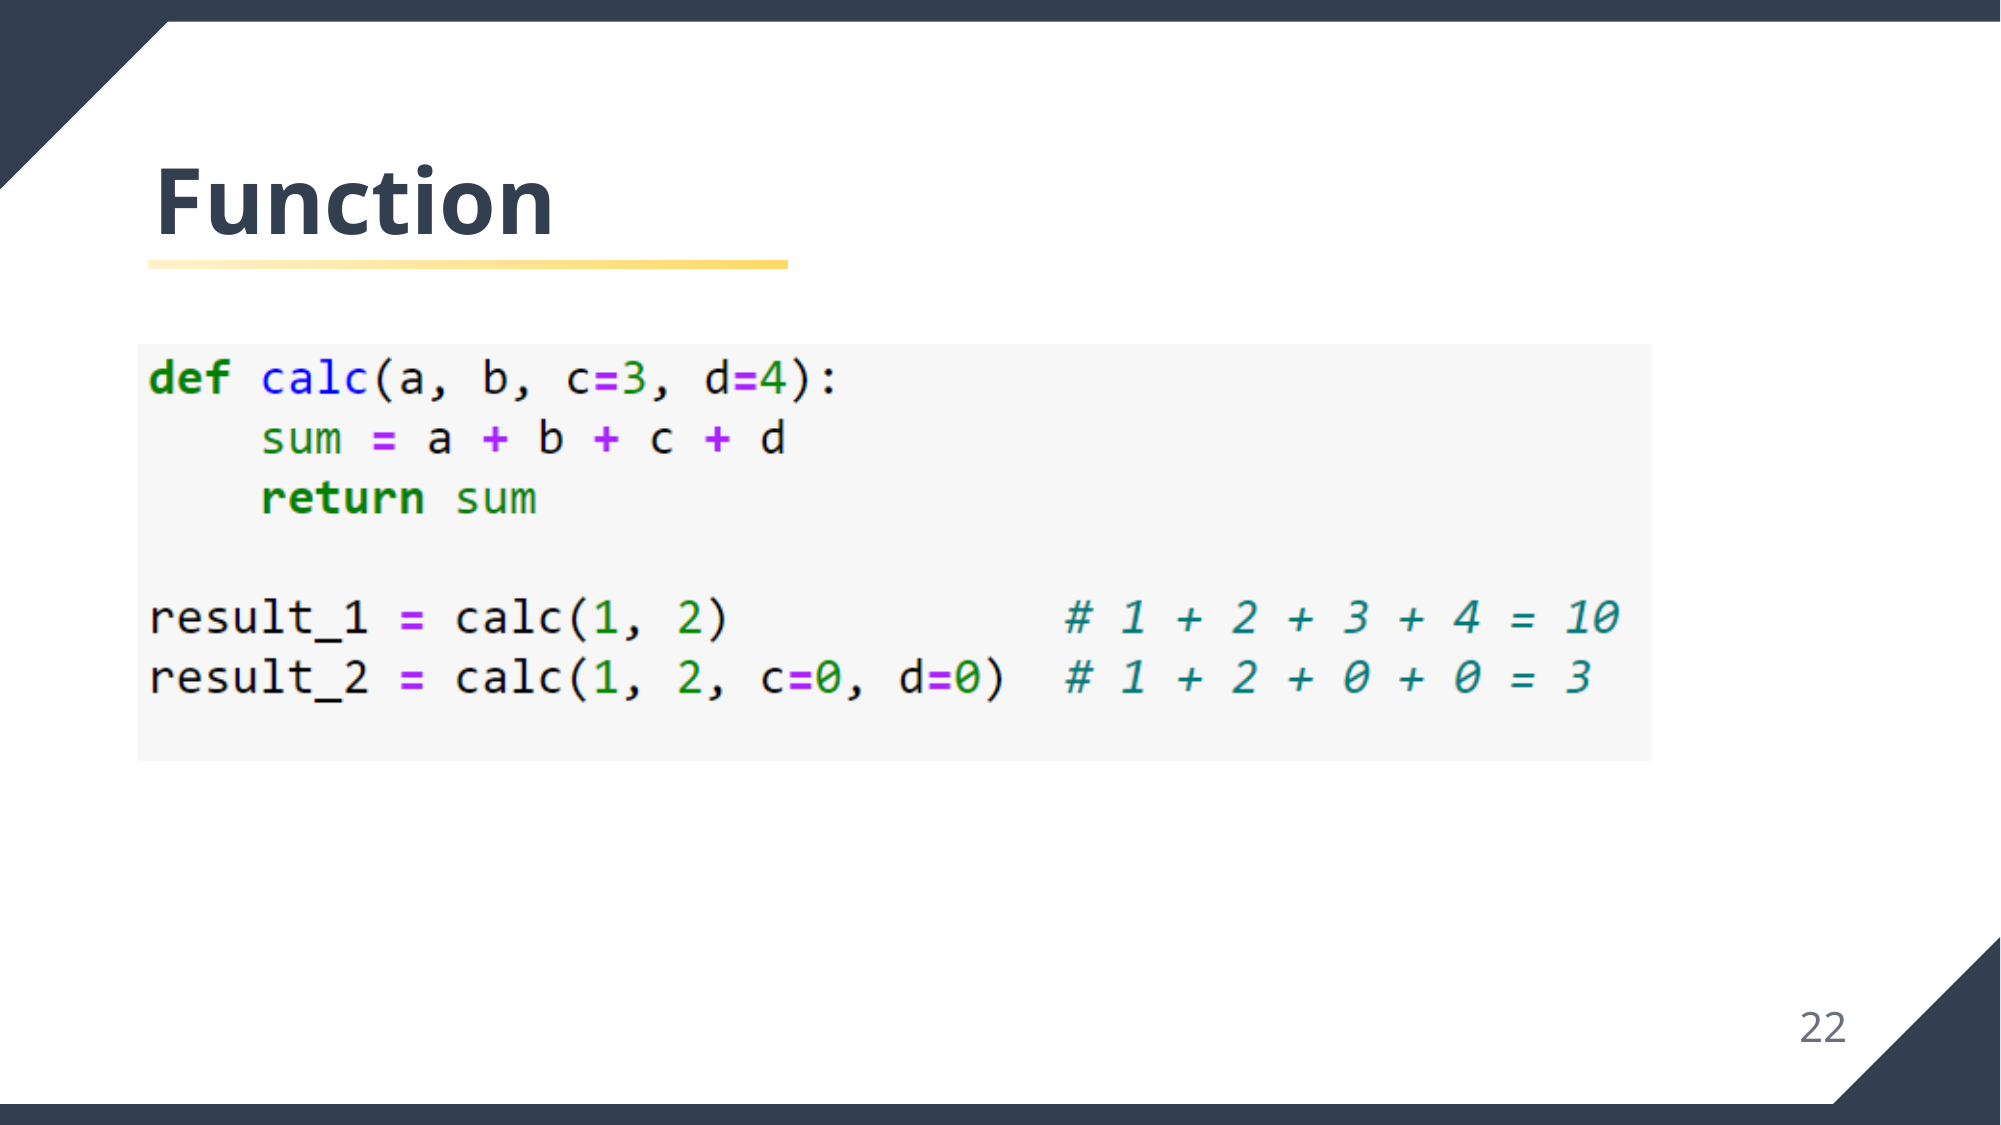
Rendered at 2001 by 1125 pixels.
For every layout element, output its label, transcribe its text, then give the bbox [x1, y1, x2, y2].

slide_number 22 [1412, 999, 1863, 1060]
picture [138, 344, 1652, 761]
title Function [138, 96, 1864, 314]
